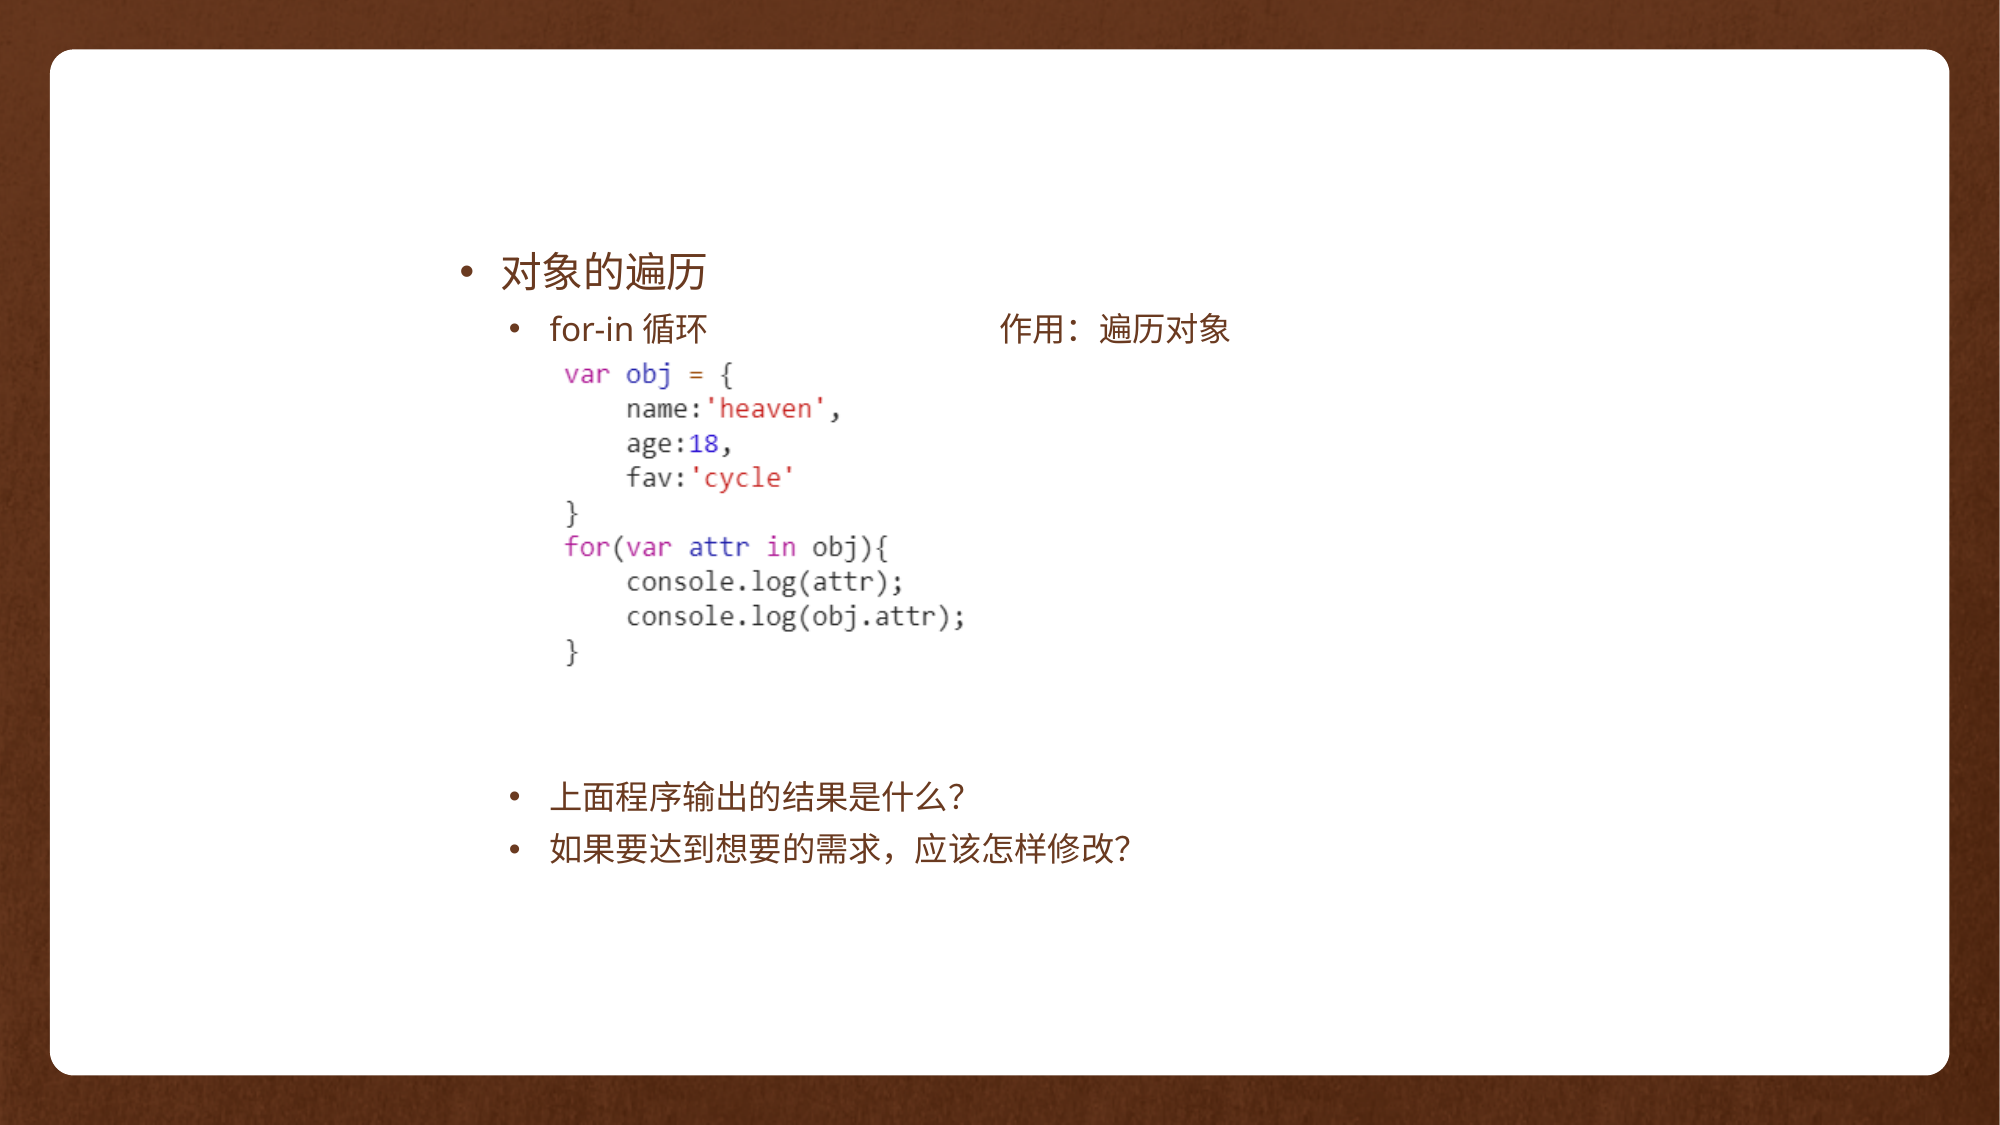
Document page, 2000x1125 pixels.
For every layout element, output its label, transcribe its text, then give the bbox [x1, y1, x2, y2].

list 对象的遍历 for-in循环 作用：遍历对象 上面程序输出的结果是什么？ 如果要达到想要的需求，应该怎样修改？ [444, 243, 1445, 1000]
picture [558, 358, 972, 668]
